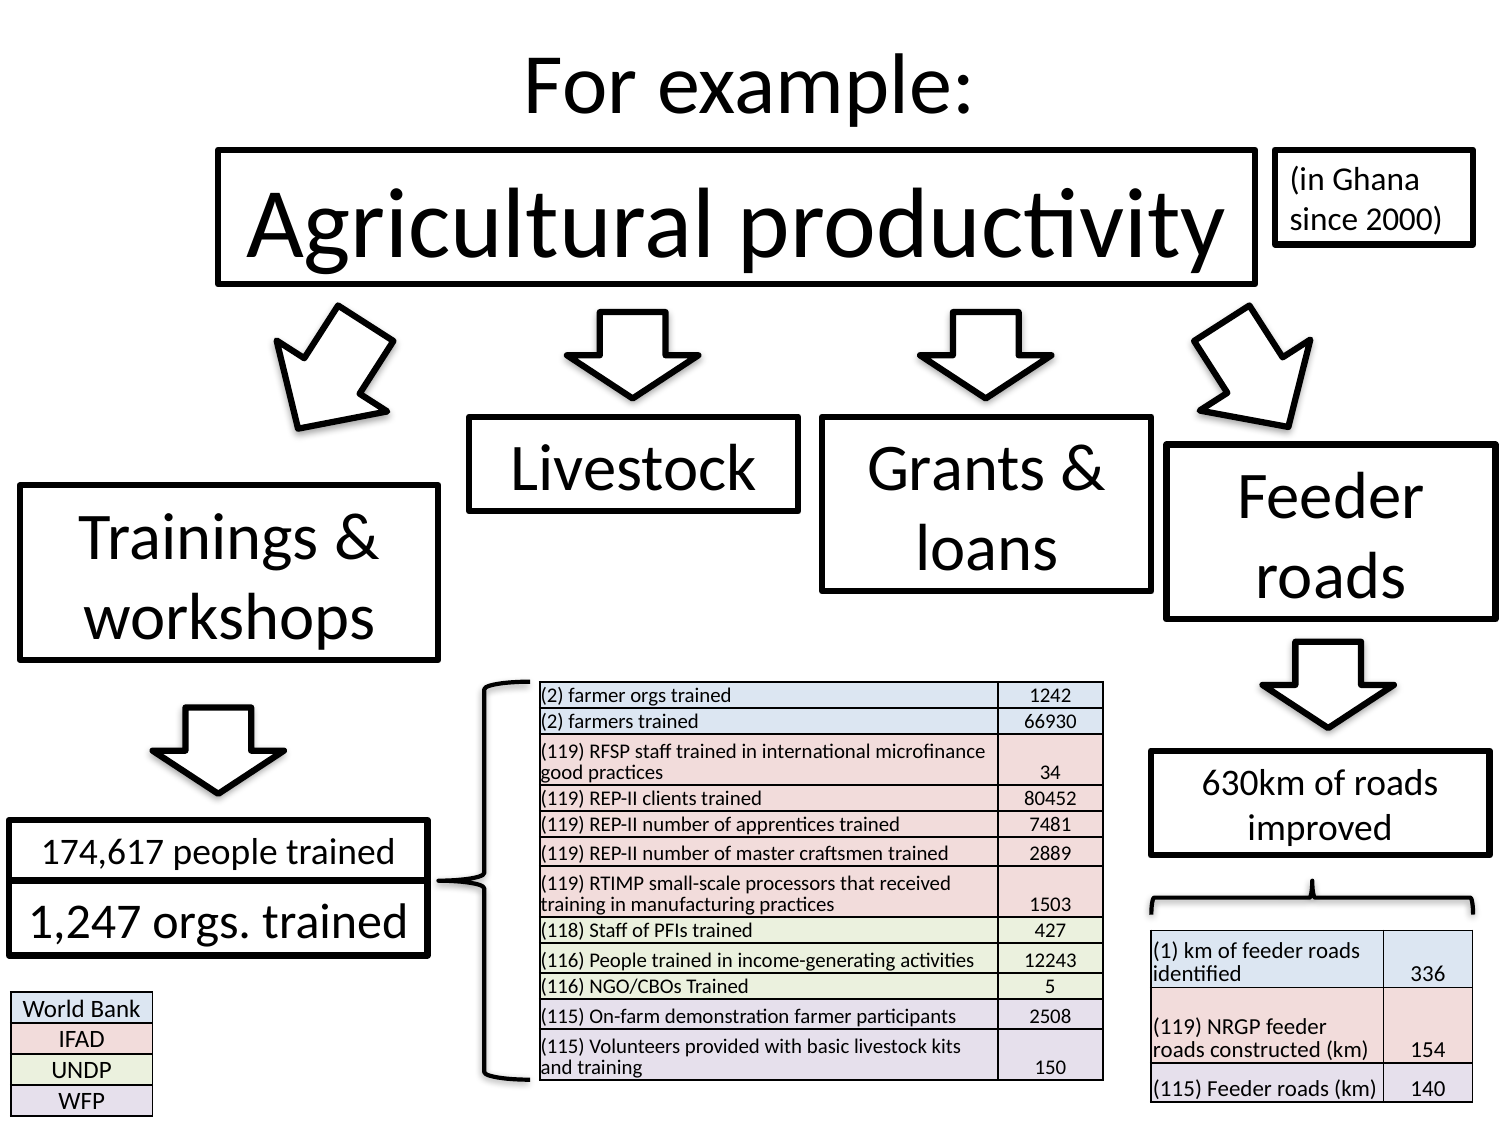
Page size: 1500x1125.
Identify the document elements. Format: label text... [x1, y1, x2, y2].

table_cell 154 [1384, 988, 1472, 1062]
text_box 174,617 people trained [8, 820, 428, 880]
table_cell WFP [12, 1086, 152, 1115]
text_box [19, 149, 1496, 795]
text_box [436, 803, 531, 1082]
table_header World Bank [12, 993, 152, 1022]
table_cell IFAD [12, 1024, 152, 1053]
text_box 1,247 orgs. trained [8, 880, 428, 956]
table_cell 140 [1384, 1064, 1472, 1101]
table_cell 1503 [999, 867, 1102, 916]
table_cell (116) NGO/CBOs Trained [541, 974, 997, 998]
table_cell (115) Feeder roads (km) [1152, 1064, 1383, 1101]
table_header (1) km of feeder roads identified [1152, 931, 1383, 987]
table_cell 2508 [999, 1000, 1102, 1028]
table_cell 427 [999, 918, 1102, 942]
table_cell 2889 [999, 838, 1102, 865]
table_cell (119) REP-II clients trained [541, 803, 997, 810]
text_box 630km of roads improved [1150, 803, 1490, 856]
table_cell (115) On-farm demonstration farmer participants [541, 1000, 997, 1028]
text_box [1149, 878, 1476, 915]
table_cell 7481 [999, 812, 1102, 836]
table_cell (119) REP-II number of apprentices trained [541, 812, 997, 836]
table_cell (116) People trained in income-generating activities [541, 944, 997, 972]
table_cell 80452 [999, 803, 1102, 810]
table_cell 5 [999, 974, 1102, 998]
table_cell 150 [999, 1030, 1102, 1079]
table_header 336 [1384, 931, 1472, 987]
table_cell UNDP [12, 1055, 152, 1084]
table_cell (119) NRGP feeder roads constructed (km) [1152, 988, 1383, 1062]
title For example: [75, 19, 1425, 139]
table_cell (119) REP-II number of master craftsmen trained [541, 838, 997, 865]
table_cell 12243 [999, 944, 1102, 972]
table_cell (119) RTIMP small-scale processors that received training in manufacturing practices [541, 867, 997, 916]
table_cell (118) Staff of PFIs trained [541, 918, 997, 942]
table_cell (115) Volunteers provided with basic livestock kits and training [541, 1030, 997, 1079]
